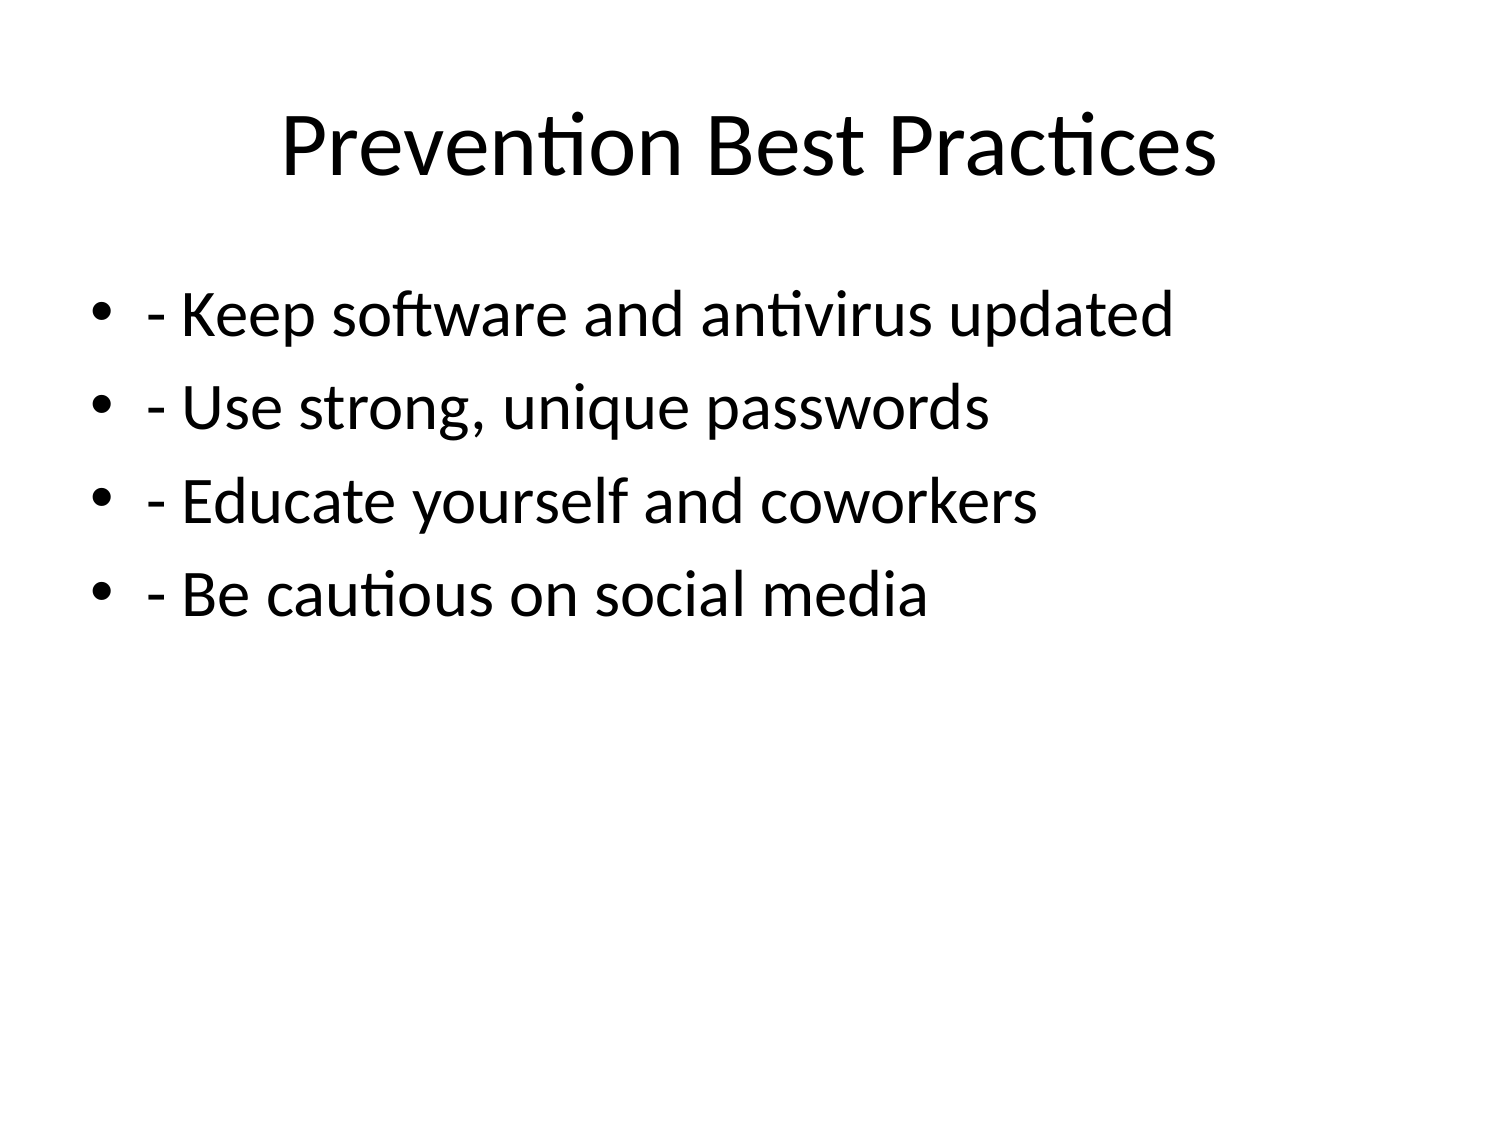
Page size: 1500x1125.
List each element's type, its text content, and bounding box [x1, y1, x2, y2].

title Prevention Best Practices [75, 45, 1425, 233]
list - Keep software and antivirus updated - Use strong, unique passwords - Educate yourself and coworkers - Be cautious on social media [75, 262, 1425, 1005]
